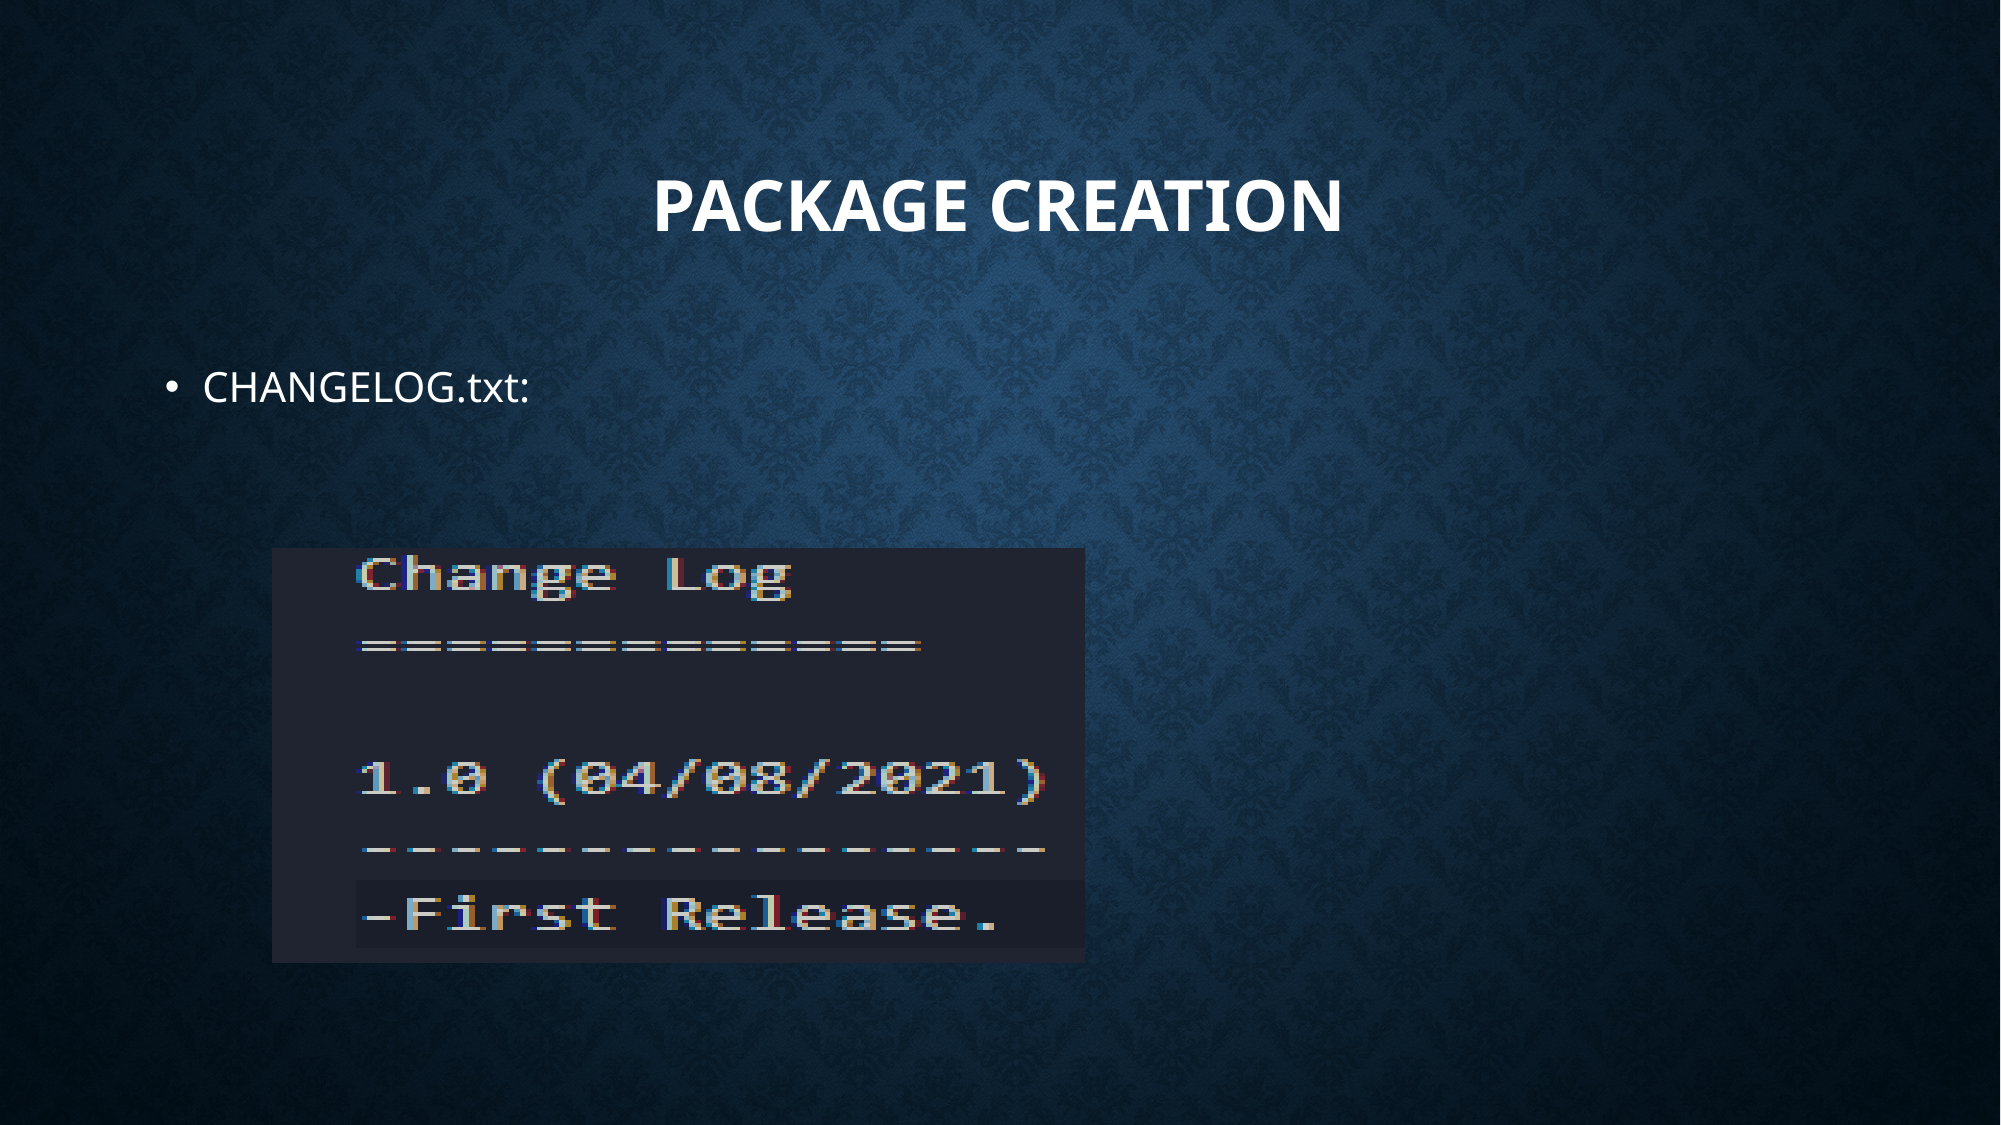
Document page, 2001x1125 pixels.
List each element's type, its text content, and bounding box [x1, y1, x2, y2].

title PACKAGE CREATION [149, 99, 1849, 318]
picture [271, 547, 1086, 964]
list CHANGELOG.txt: [149, 343, 1849, 950]
